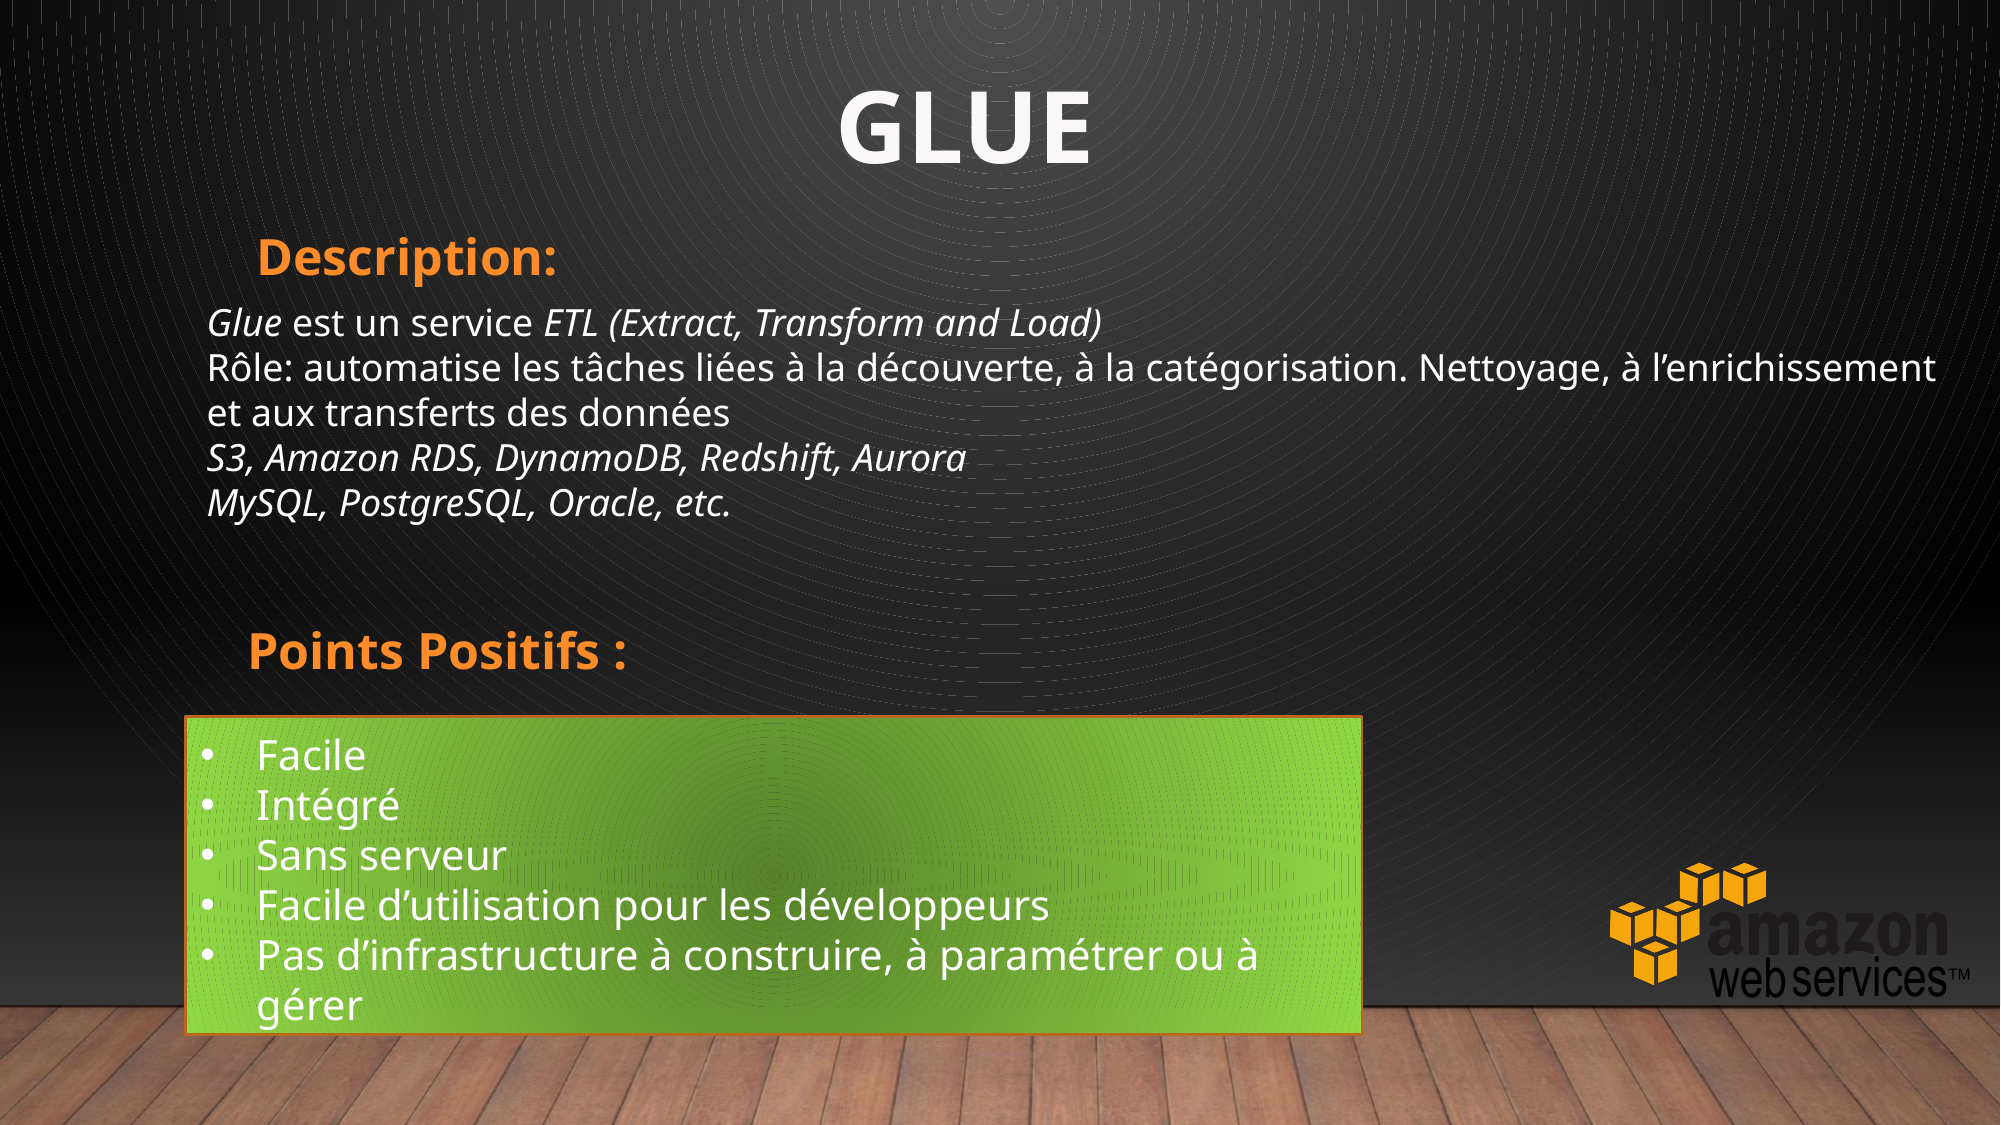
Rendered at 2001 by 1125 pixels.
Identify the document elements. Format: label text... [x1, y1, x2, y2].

picture [0, 1005, 2000, 1125]
text_box Glue est un service ETL (Extract, Transform and Load) Rôle: automatise les tâches liées à la découverte, à la catégorisation. Nettoyage, à l’enrichissement et aux transferts des données S3, Amazon RDS, DynamoDB, Redshift, Aurora MySQL, PostgreSQL, Oracle, etc. [191, 291, 1974, 532]
text_box Description: [108, 217, 707, 293]
text_box Points Positifs : [232, 612, 830, 688]
text_box [184, 715, 1363, 1036]
text_box GLUE [531, 56, 1400, 192]
picture [1605, 856, 1975, 1004]
text_box Facile Intégré Sans serveur Facile d’utilisation pour les développeurs Pas d’infrastructure à construire, à paramétrer ou à gérer [185, 721, 1342, 1087]
